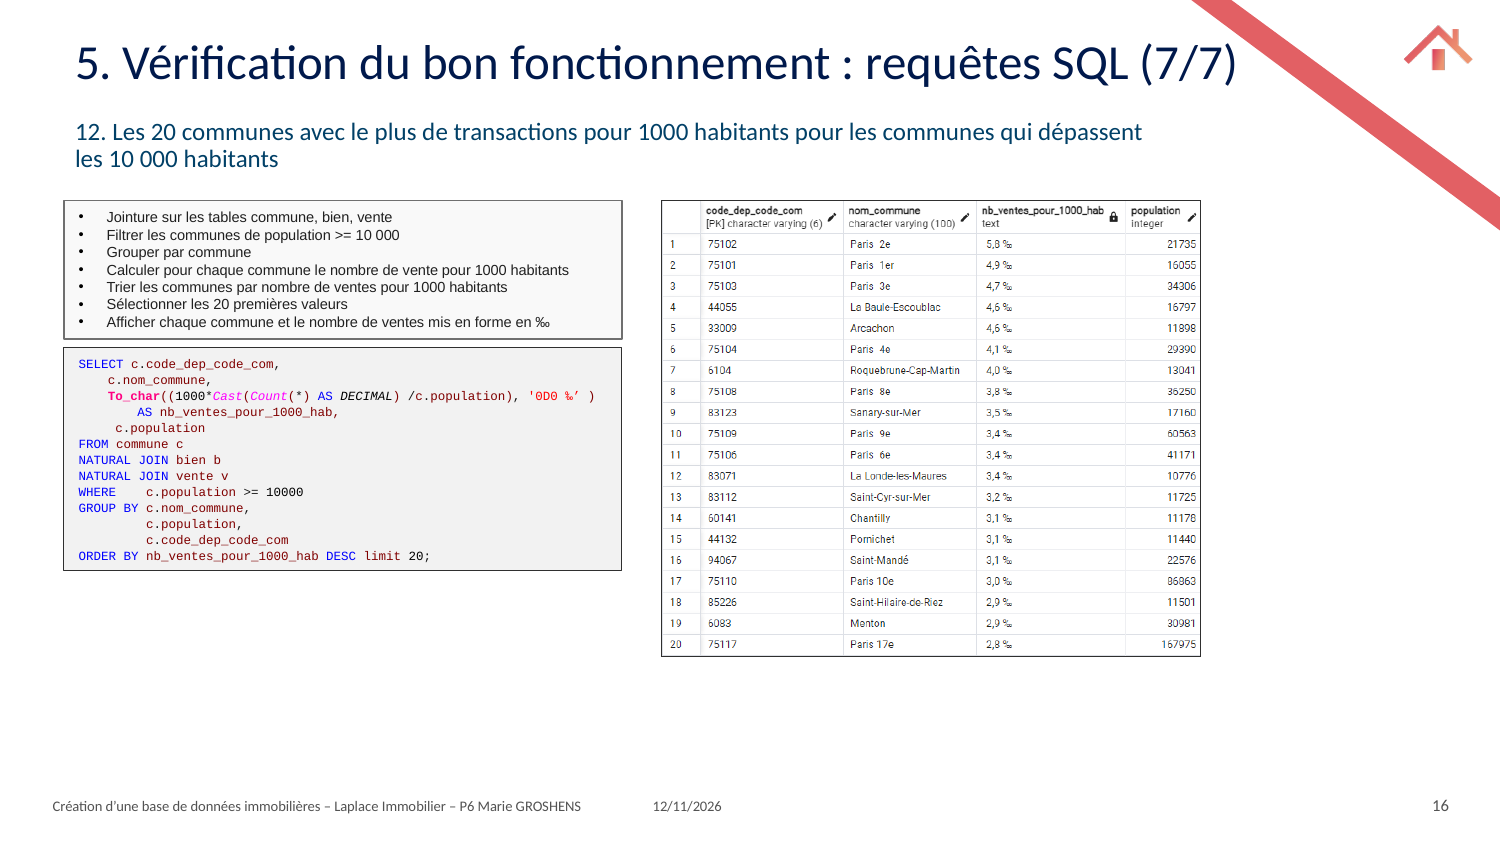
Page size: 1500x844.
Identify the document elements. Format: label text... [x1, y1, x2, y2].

picture [1389, 4, 1483, 96]
text_box 12. Les 20 communes avec le plus de transactions pour 1000 habitants pour les communes qui dépassent les 10 000 habitants [63, 113, 1163, 184]
text_box Jointure sur les tables commune, bien, vente Filtrer les communes de population >= 10 000 Grouper par commune Calculer pour chaque commune le nombre de vente pour 1000 habitants Trier les communes par nombre de ventes pour 1000 habitants Sélectionner les 20 premières valeurs Afficher chaque commune et le nombre de ventes mis en forme en ‰ [62, 199, 624, 341]
picture [661, 200, 1201, 658]
text_box 5. Vérification du bon fonctionnement : requêtes SQL (7/7) [63, 25, 1251, 96]
text_box SELECT c.code_dep_code_com, c.nom_commune, To_char((1000*Cast(Count(*) AS DECIMAL) /c.population), '0D0 ‰’ ) AS nb_ventes_pour_1000_hab, c.population FROM commune c NATURAL JOIN bien b NATURAL JOIN vente v WHERE c.population >= 10000 GROUP BY c.nom_commune, c.population, c.code_dep_code_com ORDER BY nb_ventes_pour_1000_hab DESC limit 20; [63, 347, 622, 571]
